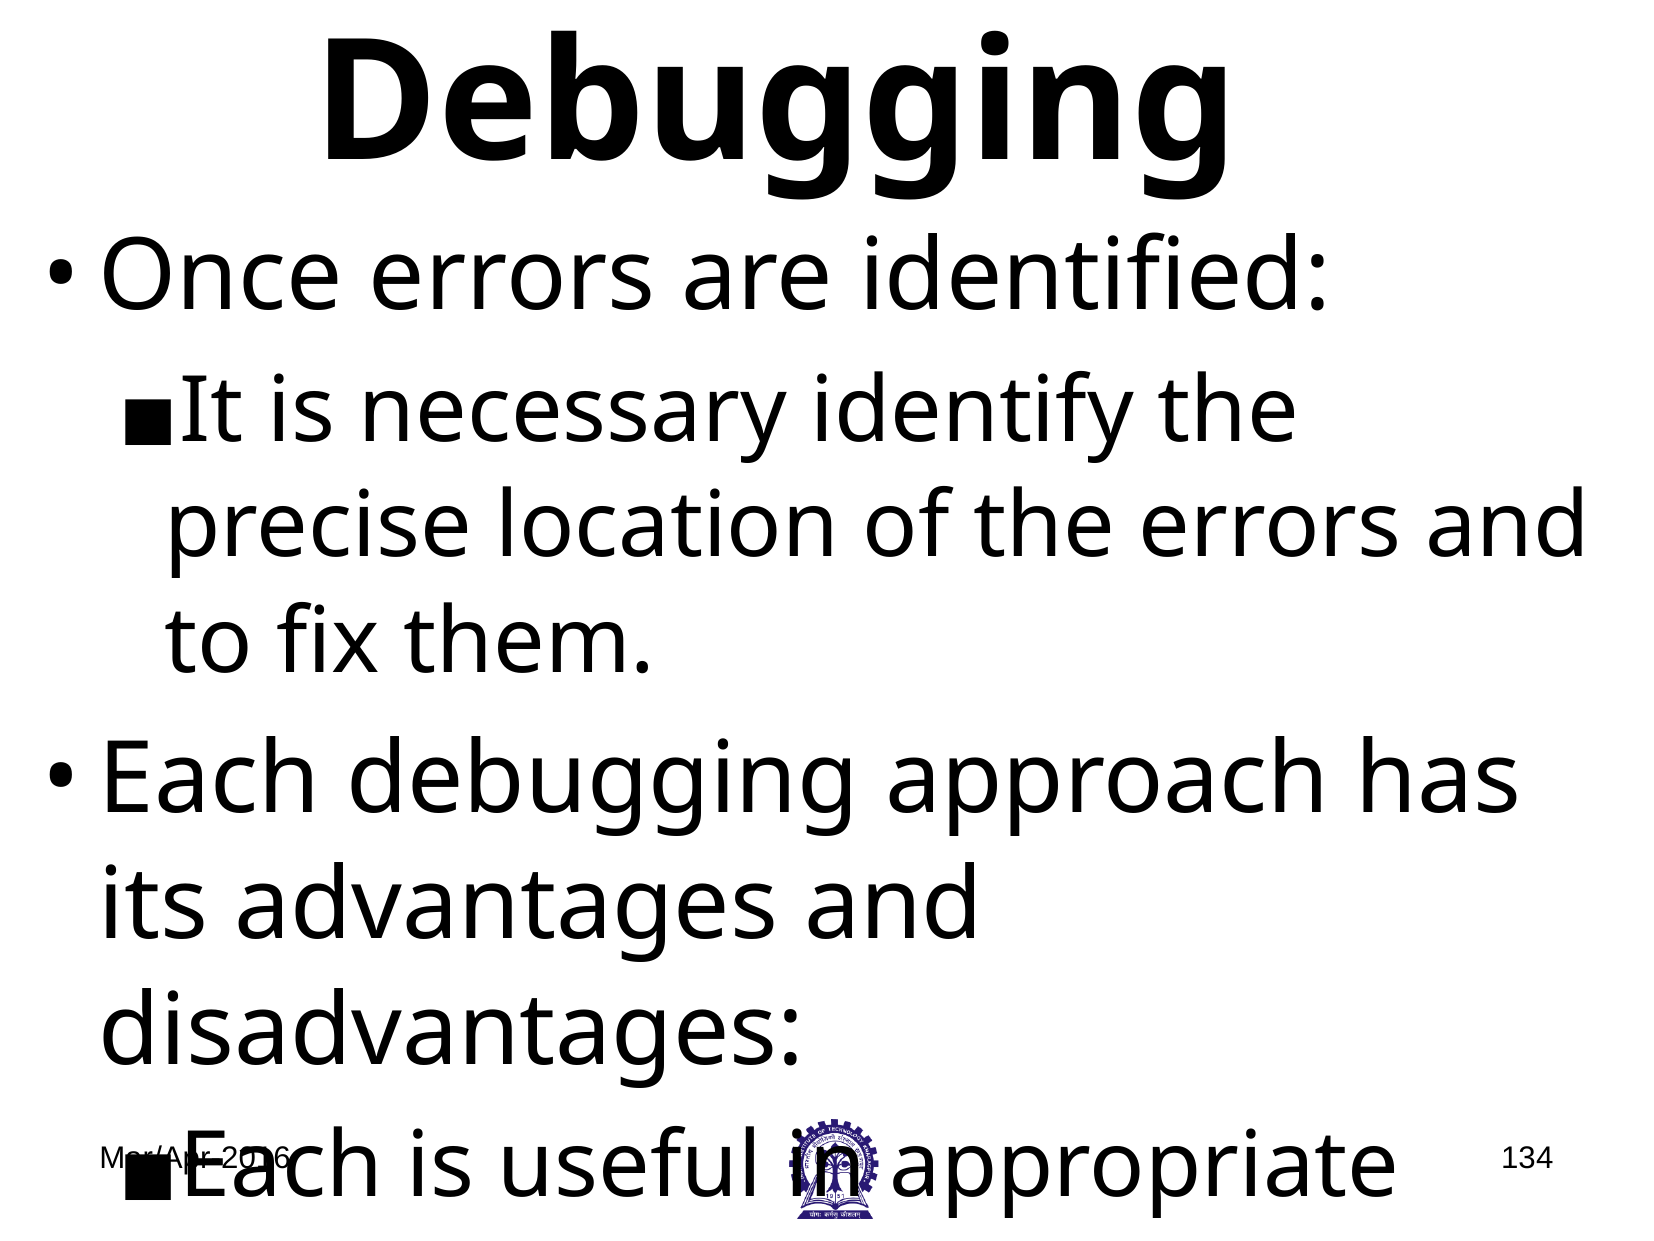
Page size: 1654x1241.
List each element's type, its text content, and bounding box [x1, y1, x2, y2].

title Debugging [73, 0, 1479, 195]
text_box ‹#› [1185, 1129, 1570, 1215]
list Once errors are identified: It is necessary identify the precise location of the errors and to fix them. Each debugging approach has its advantages and disadvantages: Each is useful in appropriate circumstances. [39, 195, 1615, 1048]
picture [789, 1119, 879, 1219]
text_box Mar/Apr-2016 [82, 1129, 468, 1215]
